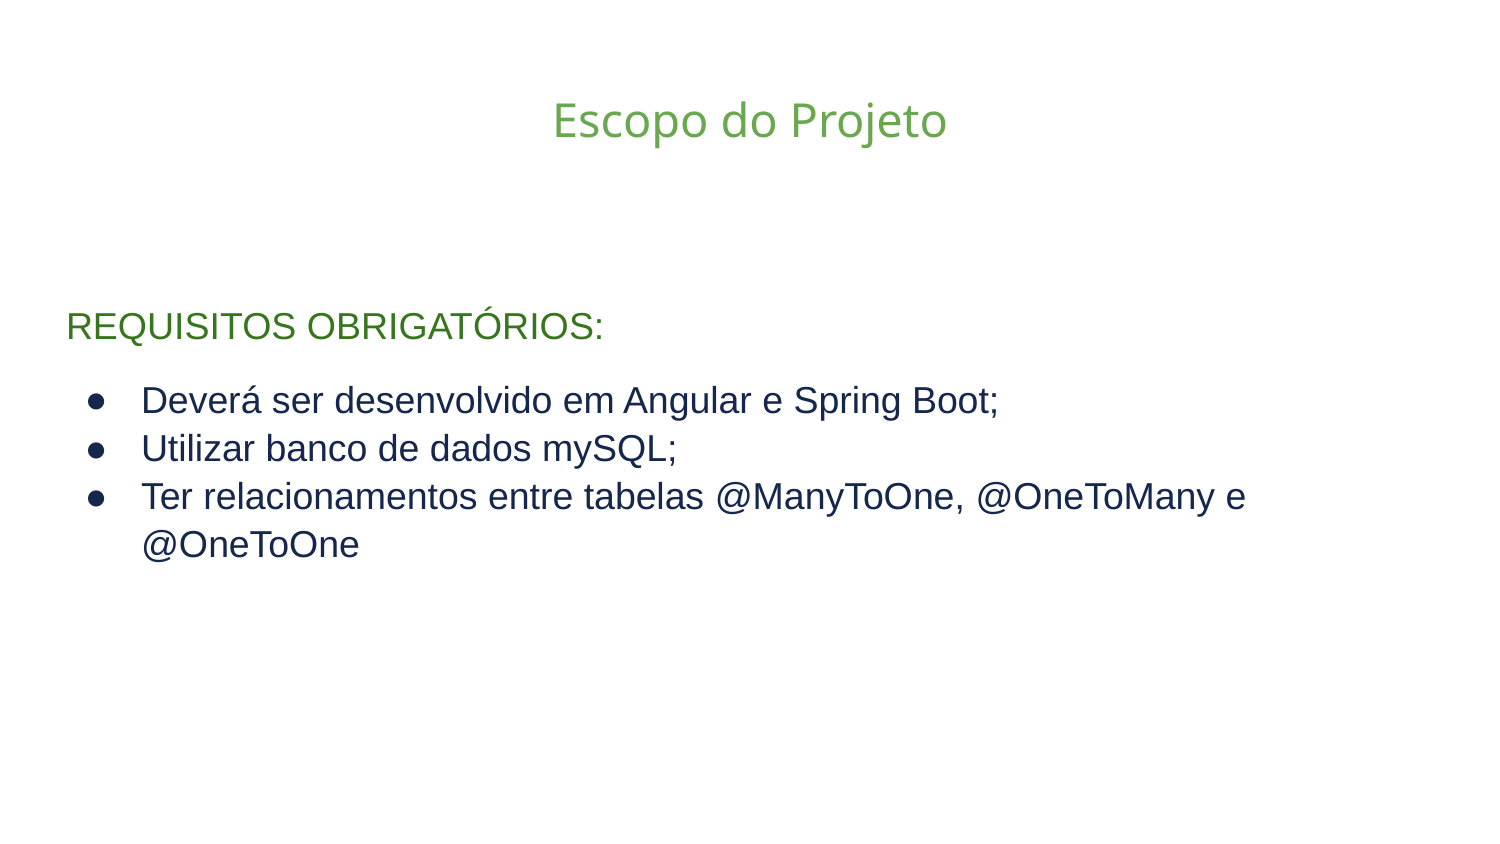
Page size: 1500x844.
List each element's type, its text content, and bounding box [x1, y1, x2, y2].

list REQUISITOS OBRIGATÓRIOS: Deverá ser desenvolvido em Angular e Spring Boot; Utilizar banco de dados mySQL; Ter relacionamentos entre tabelas @ManyToOne, @OneToMany e @OneToOne [51, 189, 1449, 750]
title Escopo do Projeto [51, 72, 1449, 167]
